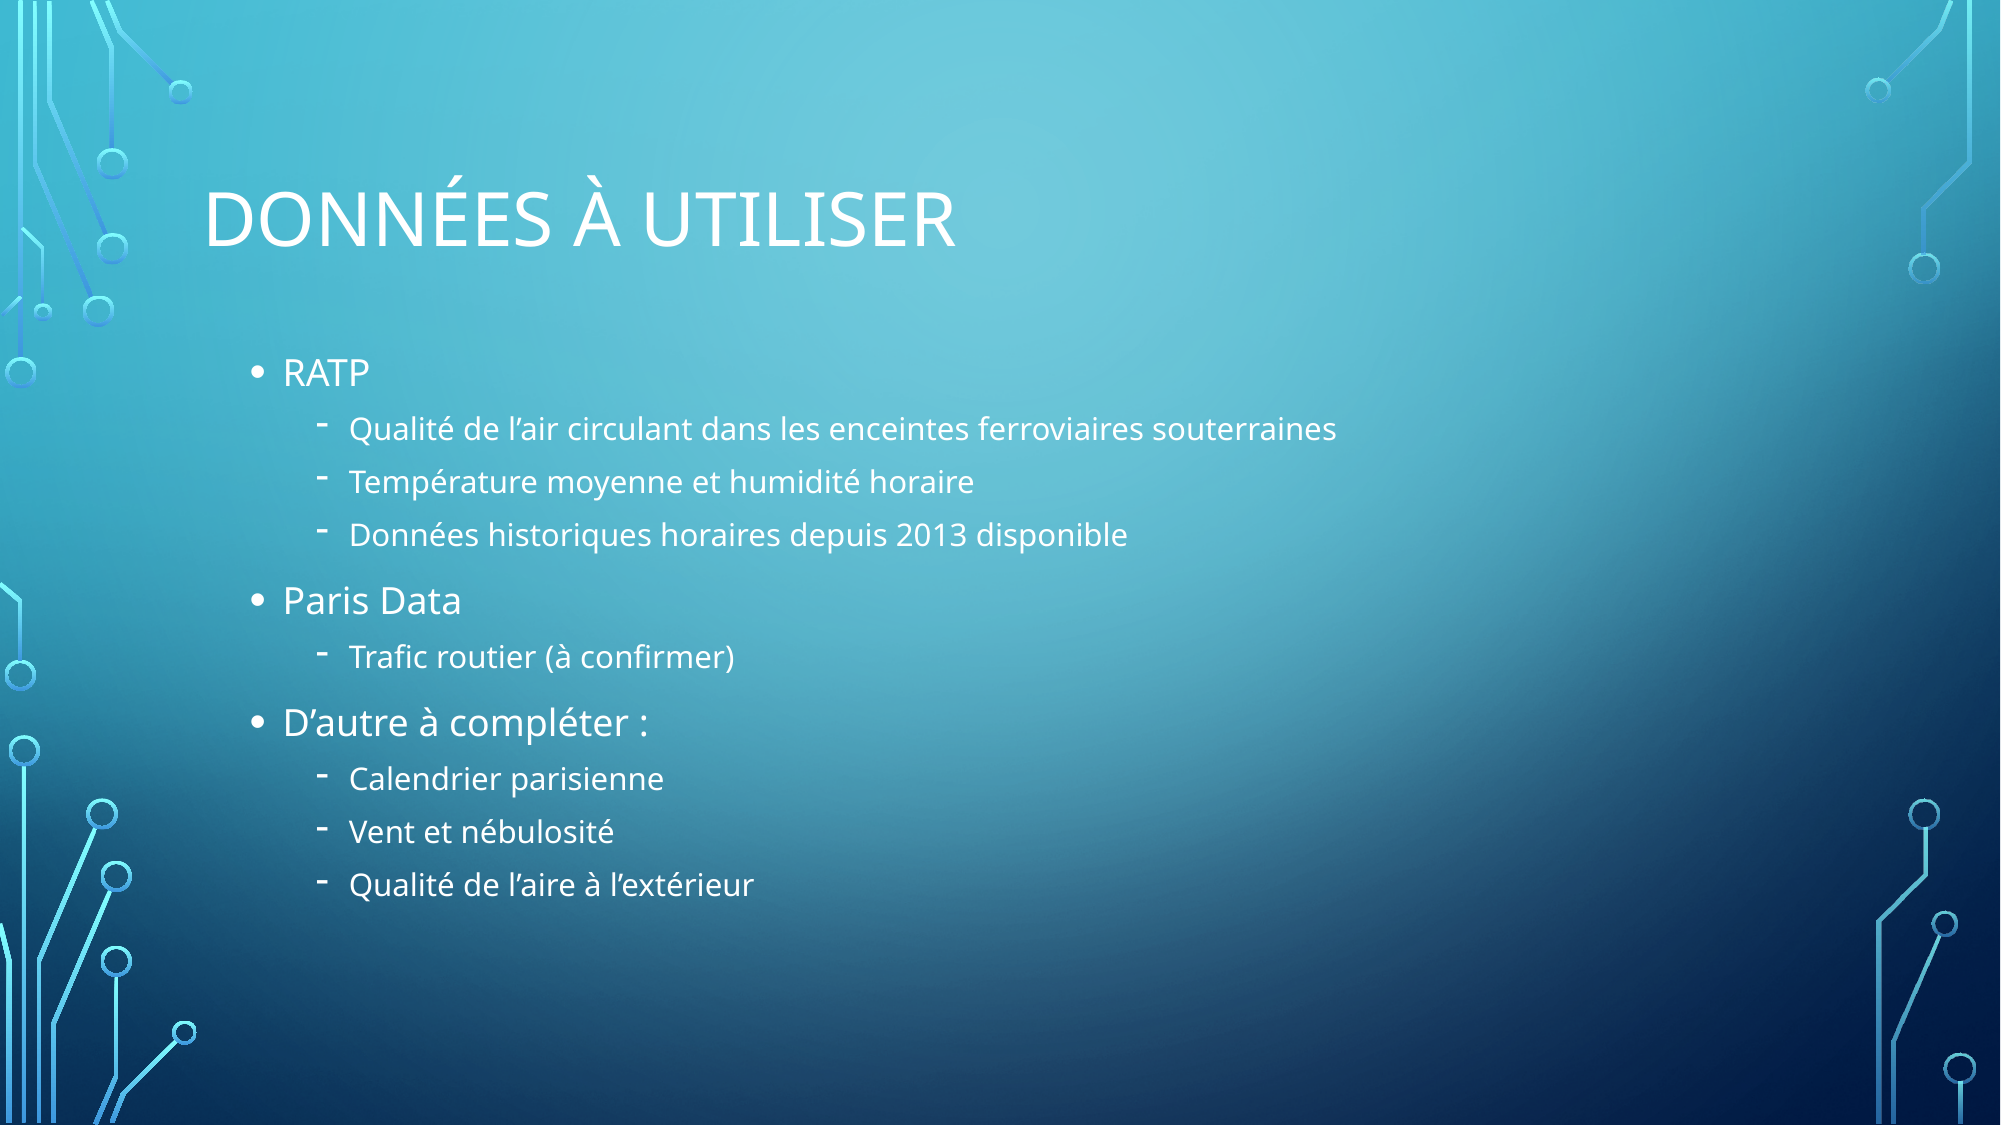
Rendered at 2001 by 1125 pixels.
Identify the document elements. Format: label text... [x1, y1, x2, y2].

list RATP Qualité de l’air circulant dans les enceintes ferroviaires souterraines Température moyenne et humidité horaire Données historiques horaires depuis 2013 disponible Paris Data Trafic routier (à confirmer) D’autre à compléter : Calendrier parisienne Vent et nébulosité Qualité de l’aire à l’extérieur [234, 332, 1860, 914]
title Données à utiliser [187, 101, 1813, 344]
